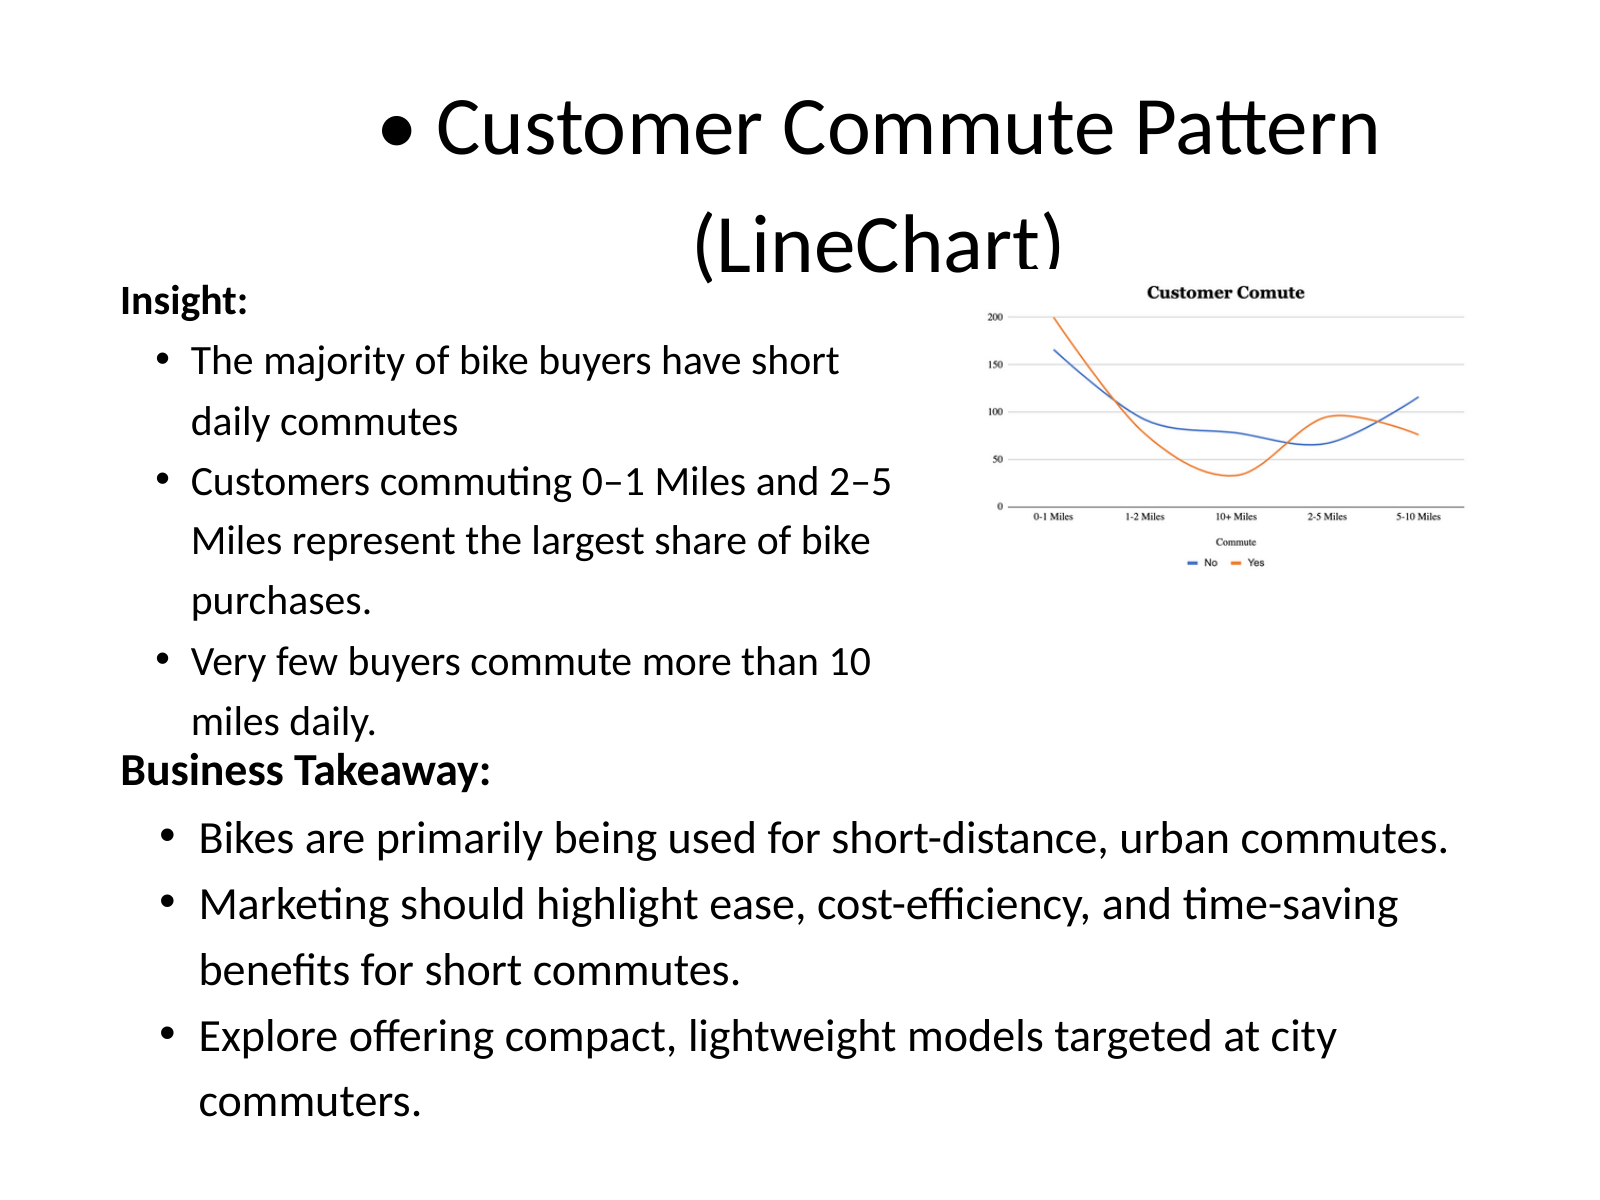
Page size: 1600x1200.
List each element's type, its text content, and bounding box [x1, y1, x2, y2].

text_box Insight: The majority of bike buyers have short daily commutes Customers commuting 0–1 Miles and 2–5 Miles represent the largest share of bike purchases. Very few buyers commute more than 10 miles daily. [120, 263, 896, 744]
text_box Bikes are primarily being used for short-distance, urban commutes. Marketing should highlight ease, cost-efficiency, and time-saving benefits for short commutes. Explore offering compact, lightweight models targeted at city commuters. [120, 796, 1520, 1127]
text_box [971, 269, 1480, 584]
text_box Business Takeaway: [119, 728, 493, 794]
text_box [79, 47, 1521, 249]
